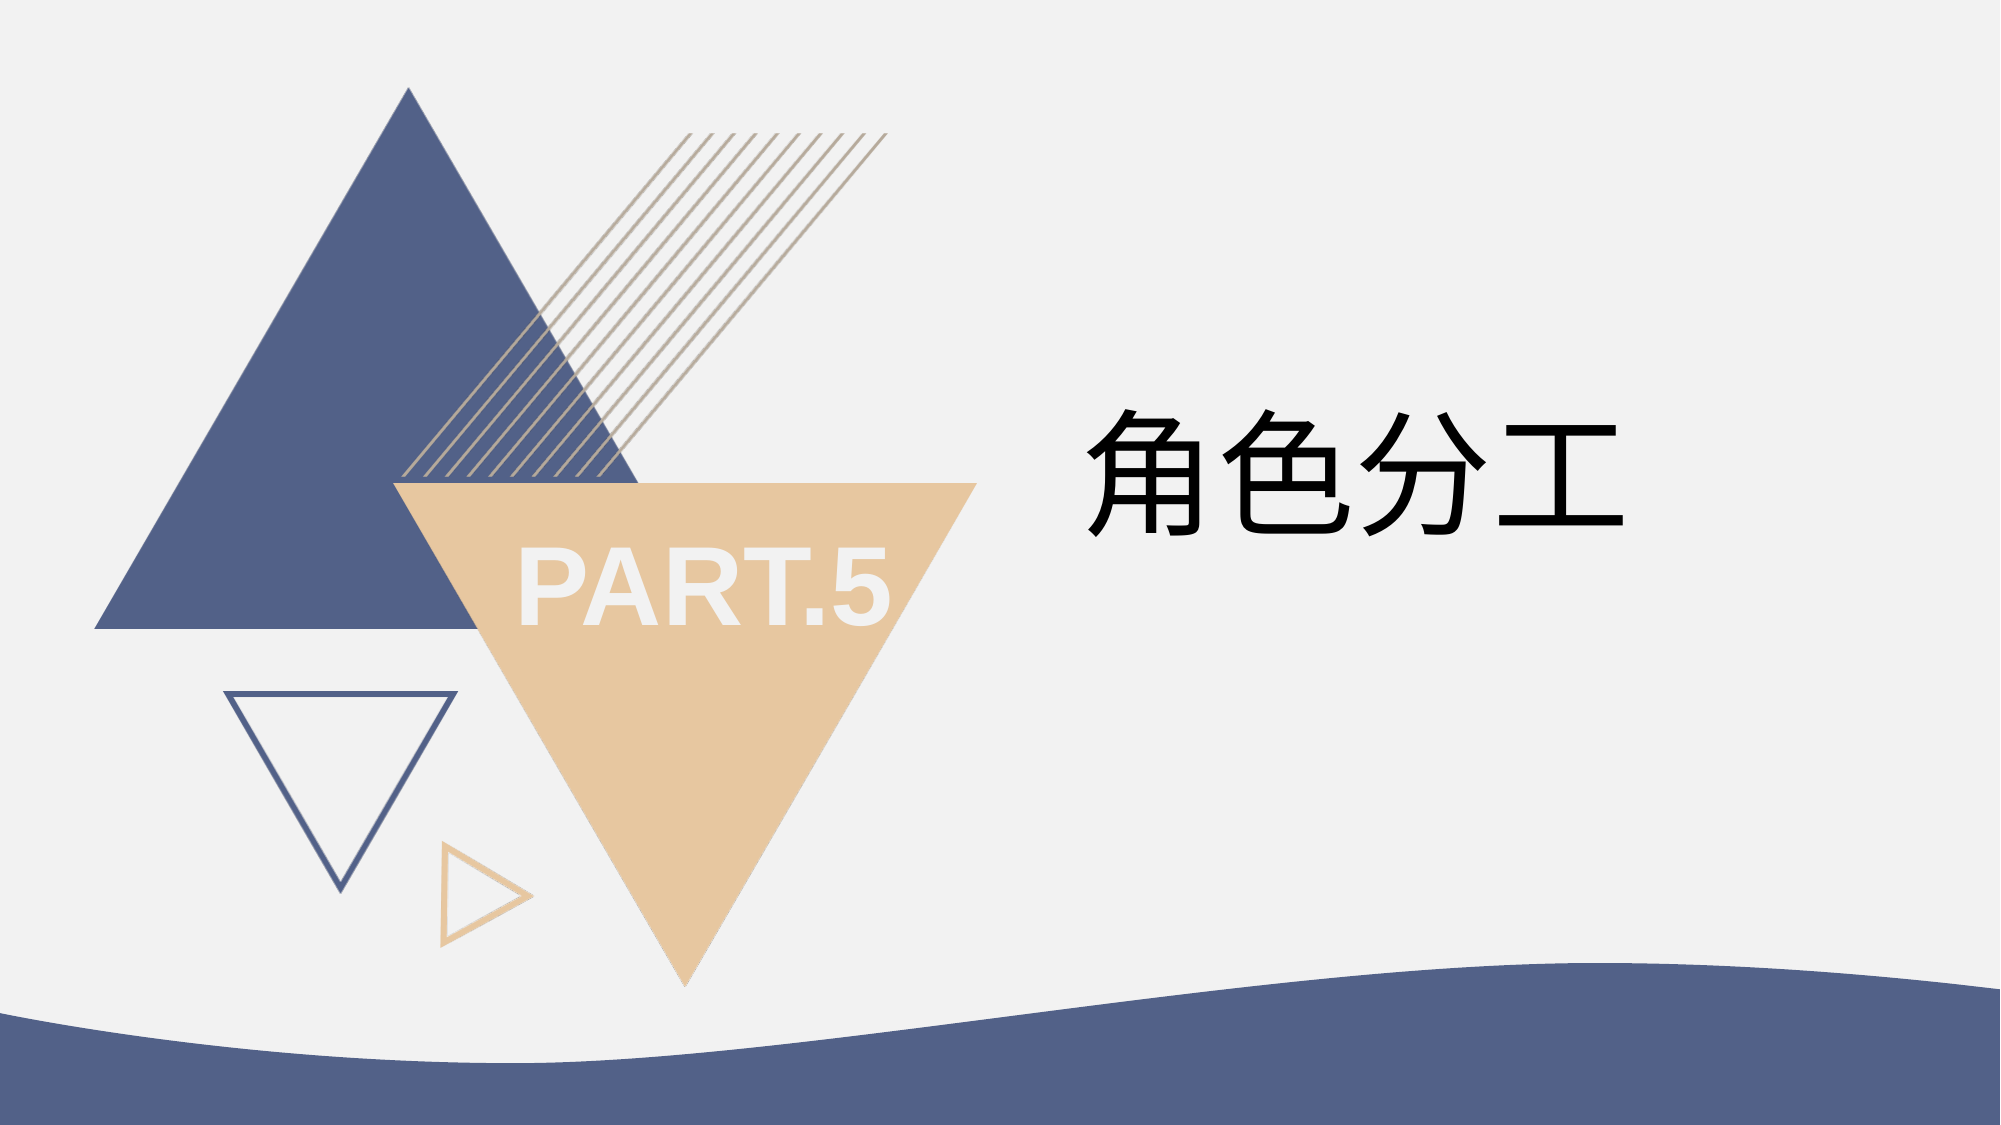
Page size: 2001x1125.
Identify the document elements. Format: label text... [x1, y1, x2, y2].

text_box 角色分工 [1065, 380, 1777, 561]
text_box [94, 87, 977, 987]
text_box [0, 961, 2000, 1125]
